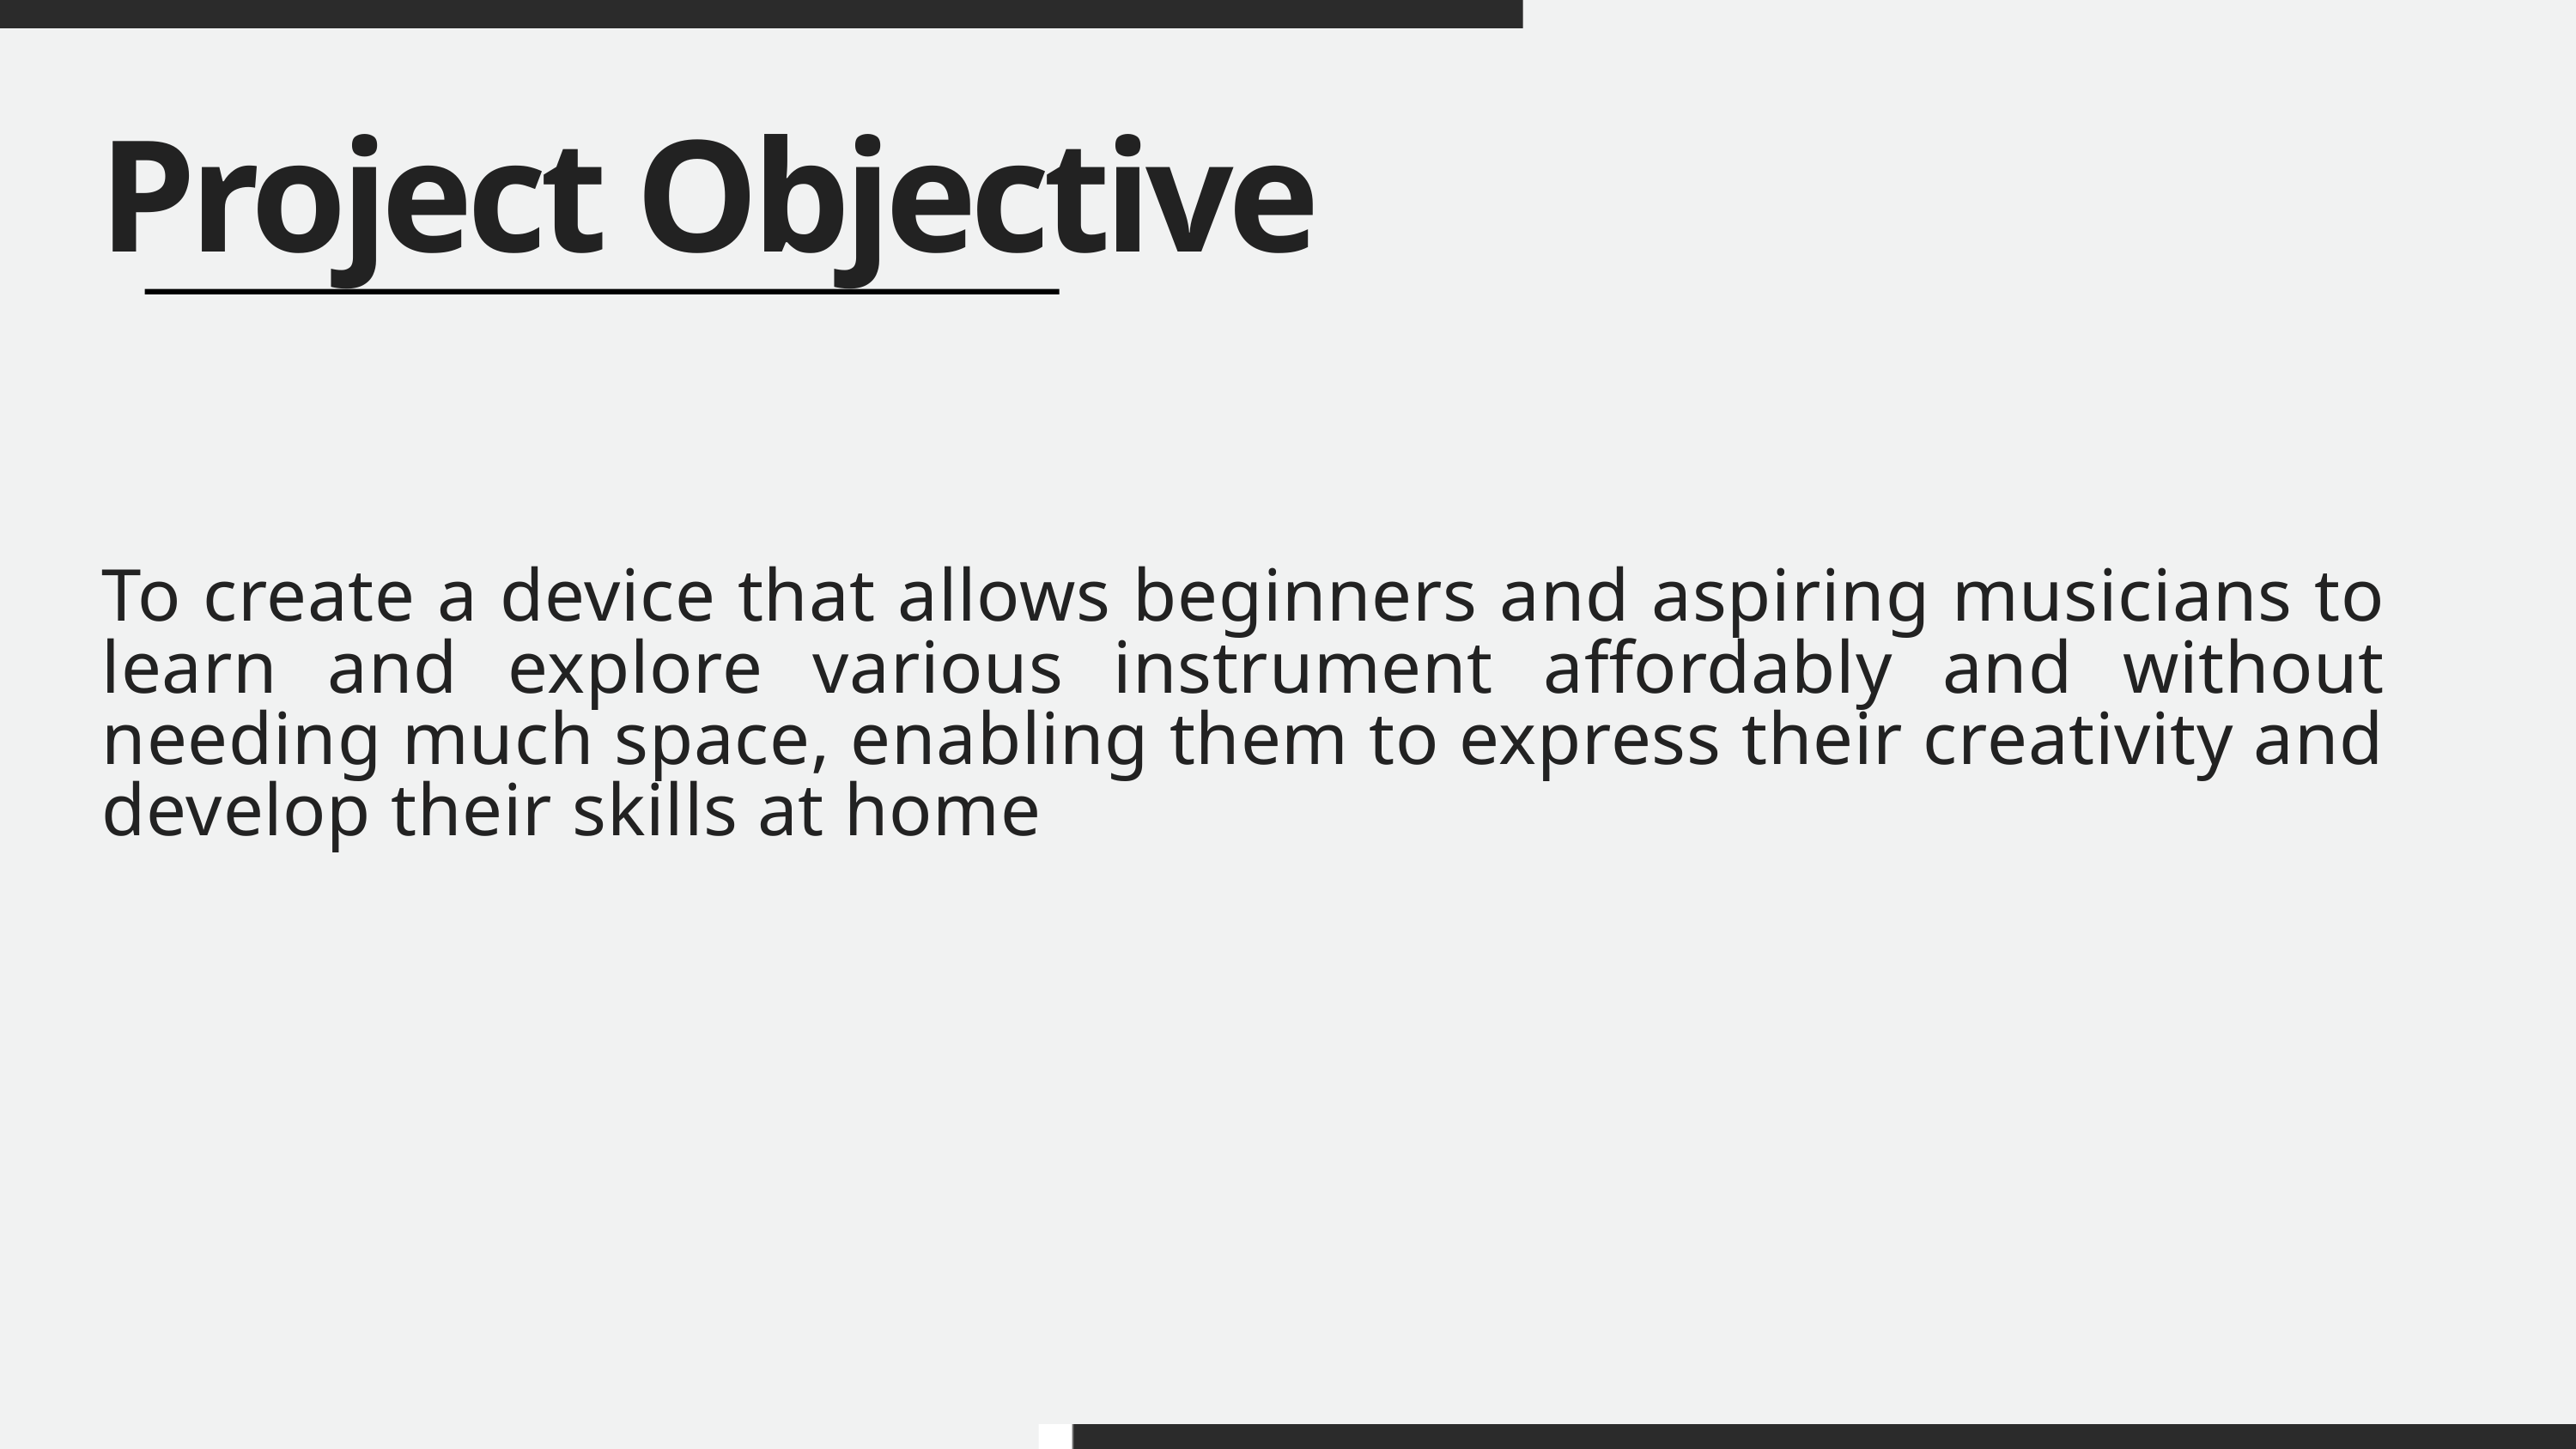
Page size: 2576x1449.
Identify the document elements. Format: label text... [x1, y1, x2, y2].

text_box [1038, 1424, 2576, 1449]
text_box To create a device that allows beginners and aspiring musicians to learn and explore various instrument affordably and without needing much space, enabling them to express their creativity and develop their skills at home [102, 564, 2389, 922]
text_box [0, 0, 1523, 28]
text_box Project Objective [99, 127, 1361, 283]
